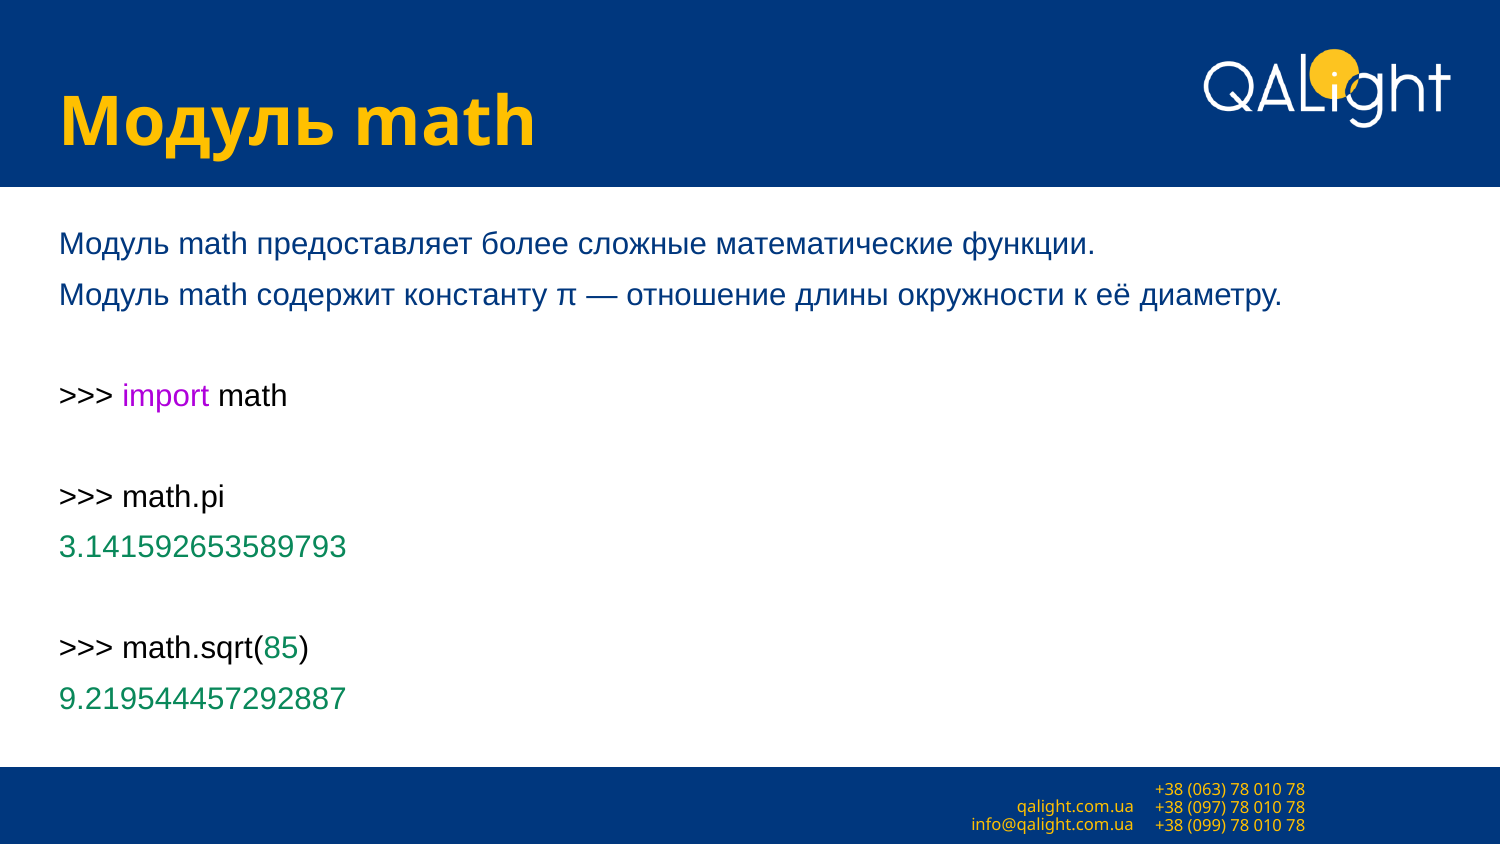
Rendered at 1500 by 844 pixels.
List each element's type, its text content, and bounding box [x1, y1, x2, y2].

subtitle Модуль math предоставляет более сложные математические функции. Модуль math содержит константу π — отношение длины окружности к её диаметру. >>> import math >>> math.pi 3.141592653589793 >>> math.sqrt(85) 9.219544457292887 [47, 216, 1448, 763]
title Модуль math [47, 15, 1187, 172]
picture [1200, 48, 1453, 130]
